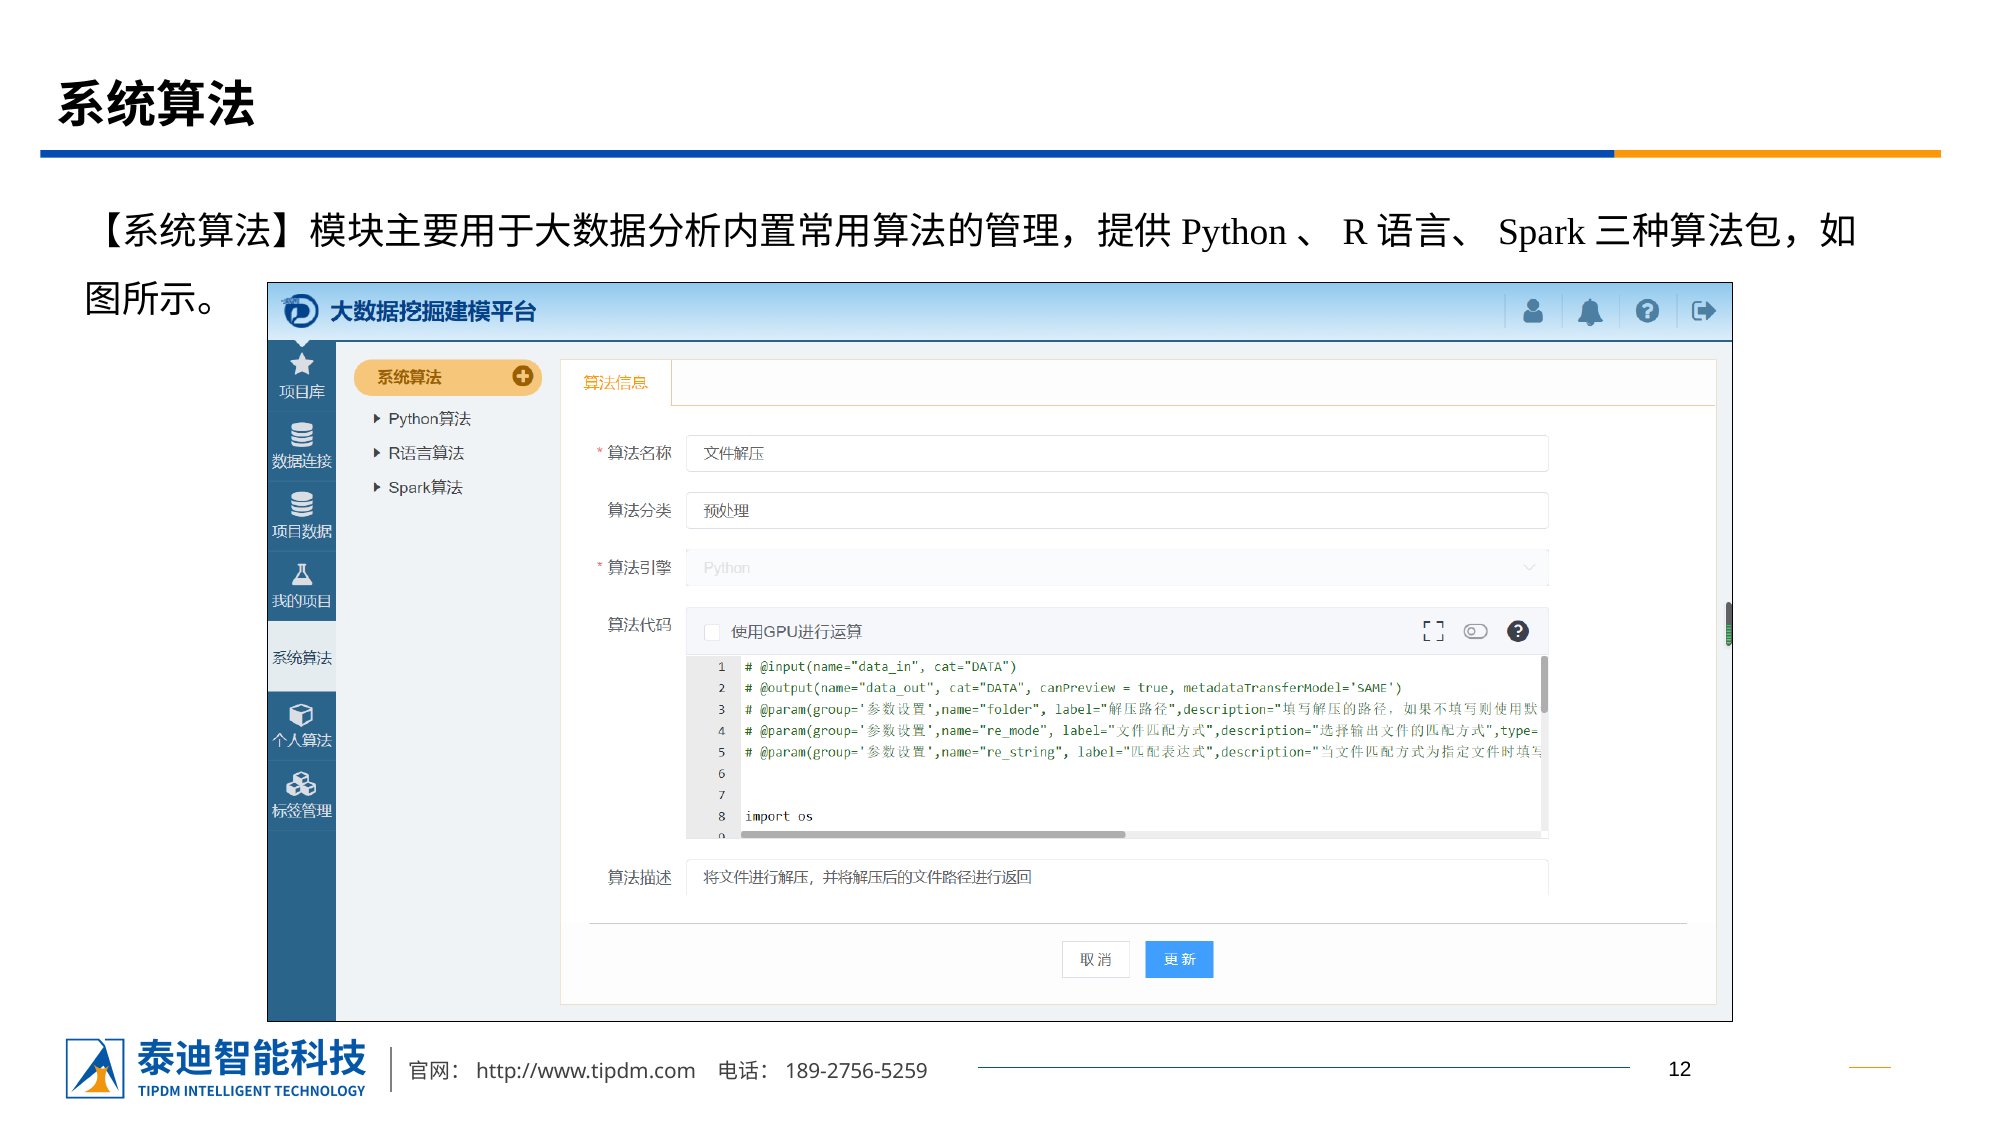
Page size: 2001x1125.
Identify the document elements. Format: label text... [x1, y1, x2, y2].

picture [267, 281, 1733, 1022]
title 系统算法 [41, 58, 1842, 146]
list 【系统算法】模块主要用于大数据分析内置常用算法的管理，提供Python、R语言、Spark三种算法包，如图所示。 [69, 177, 1892, 1005]
picture [52, 1028, 378, 1107]
